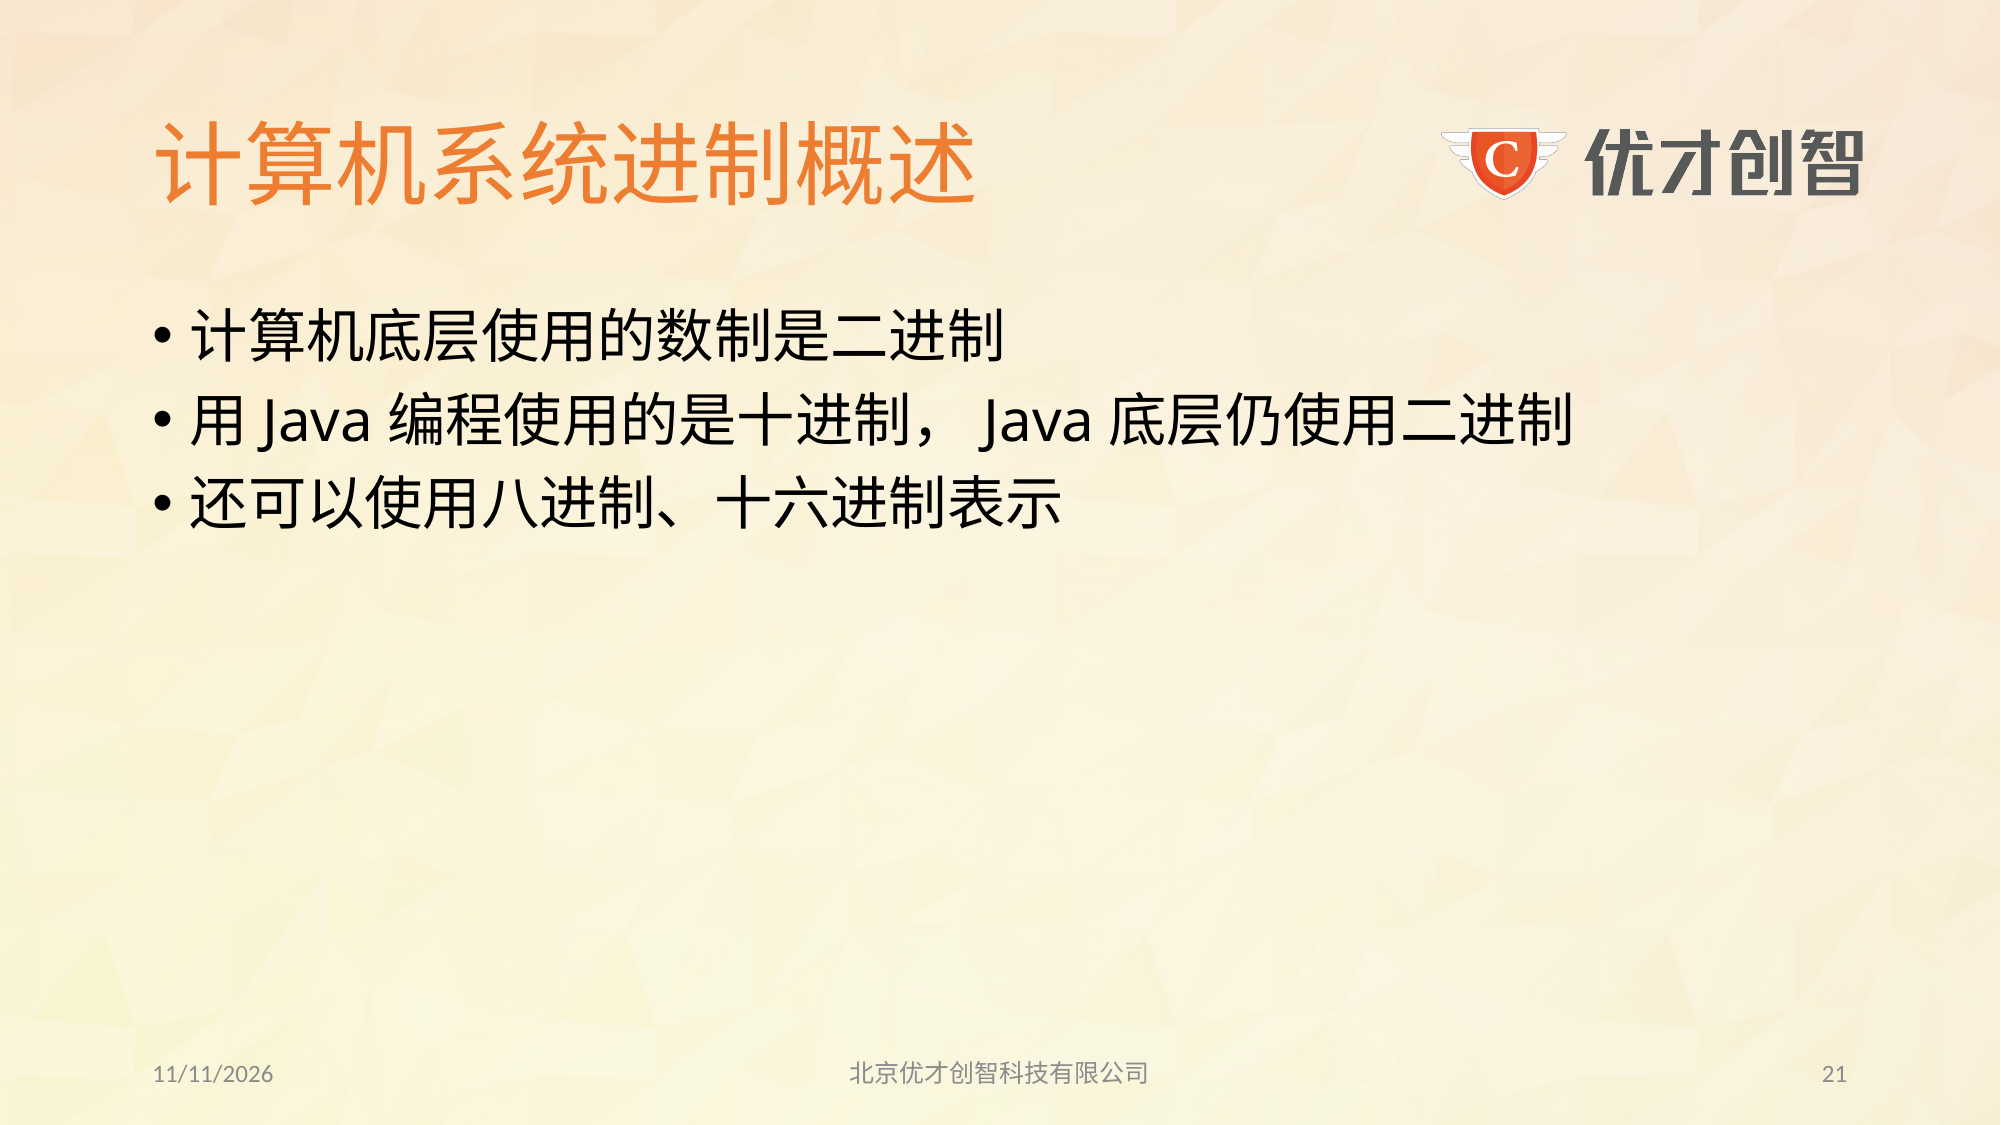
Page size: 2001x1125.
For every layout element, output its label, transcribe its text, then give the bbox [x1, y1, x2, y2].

picture [1441, 128, 1863, 200]
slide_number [137, 1042, 588, 1103]
footer 北京优才创智科技有限公司 [662, 1042, 1338, 1103]
list 计算机底层使用的数制是二进制 用Java编程使用的是十进制，Java底层仍使用二进制 还可以使用八进制、十六进制表示 [137, 299, 1863, 1014]
title 计算机系统进制概述 [137, 59, 1441, 278]
slide_number 20 [1412, 1042, 1863, 1103]
